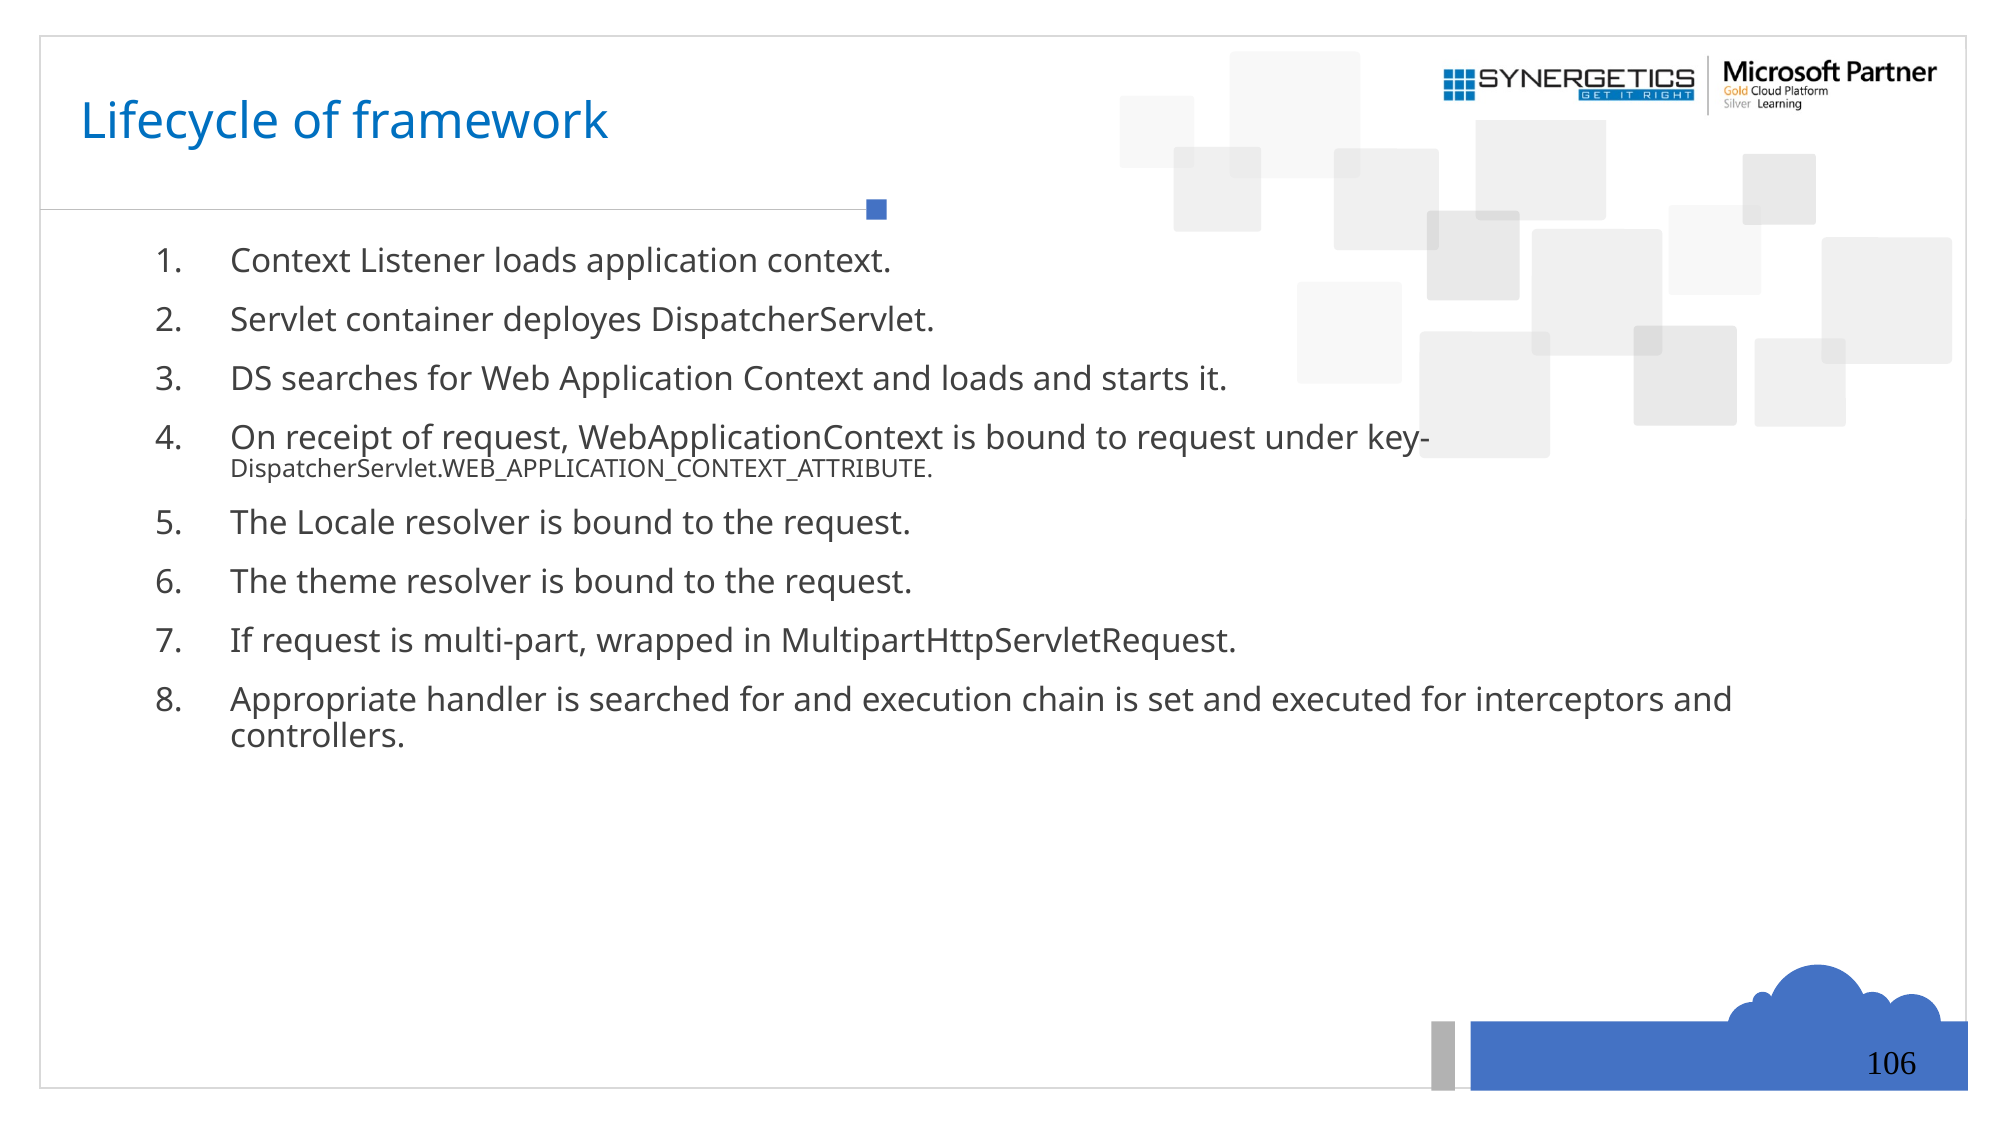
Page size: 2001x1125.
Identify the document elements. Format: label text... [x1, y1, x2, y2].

list Context Listener loads application context. Servlet container deployes DispatcherServlet. DS searches for Web Application Context and loads and starts it. On receipt of request, WebApplicationContext is bound to request under key- DispatcherServlet.WEB_APPLICATION_CONTEXT_ATTRIBUTE. The Locale resolver is bound to the request. The theme resolver is bound to the request. If request is multi-part, wrapped in MultipartHttpServletRequest. Appropriate handler is searched for and execution chain is set and executed for interceptors and controllers. [64, 236, 1932, 1065]
picture [1431, 48, 1955, 120]
title Lifecycle of framework [64, 59, 1932, 186]
